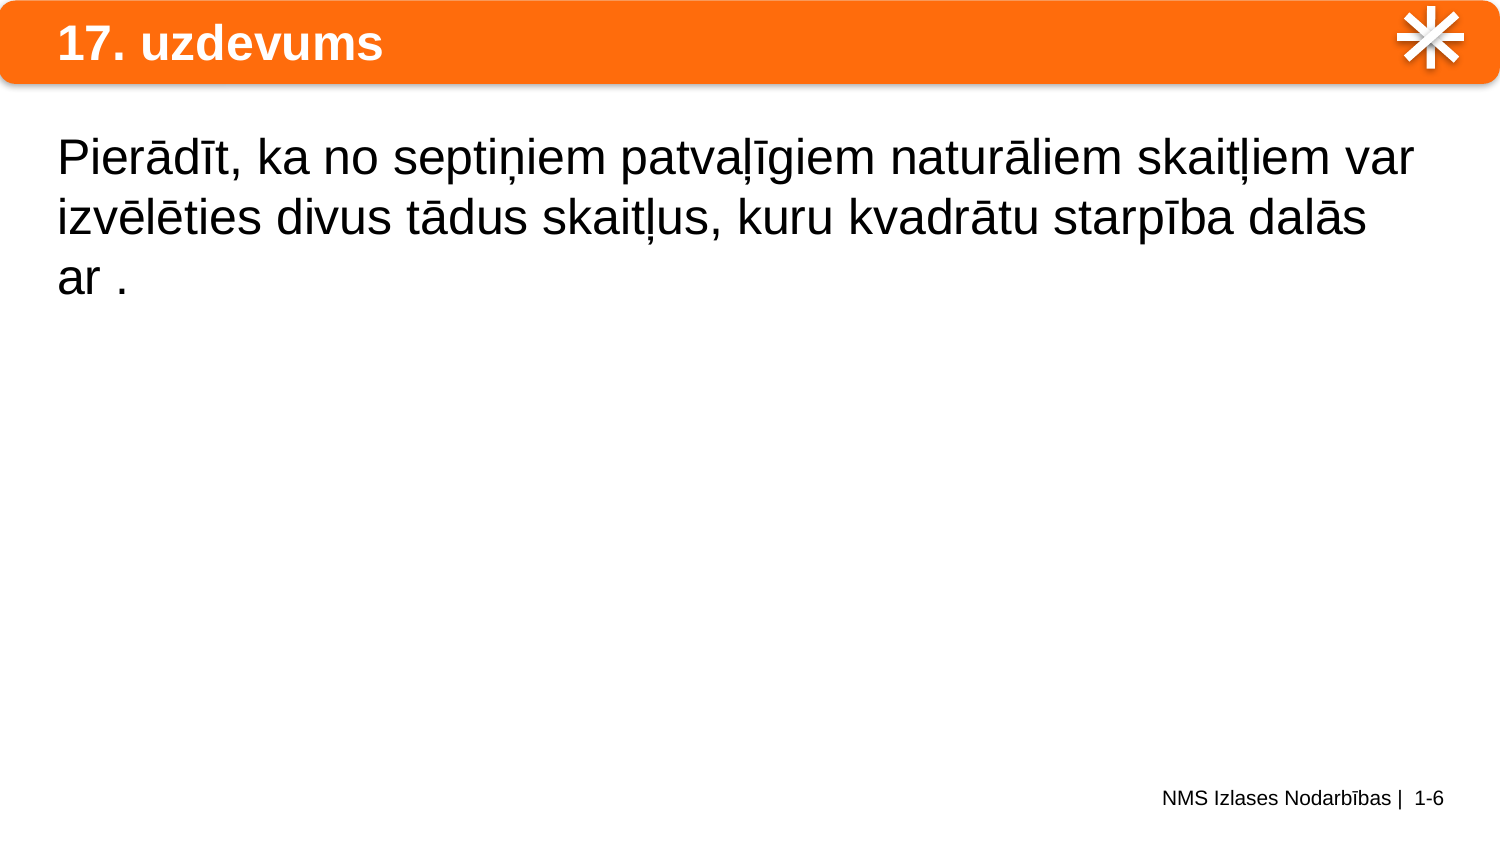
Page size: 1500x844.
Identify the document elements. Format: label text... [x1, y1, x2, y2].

title 17. uzdevums [56, 10, 1383, 73]
